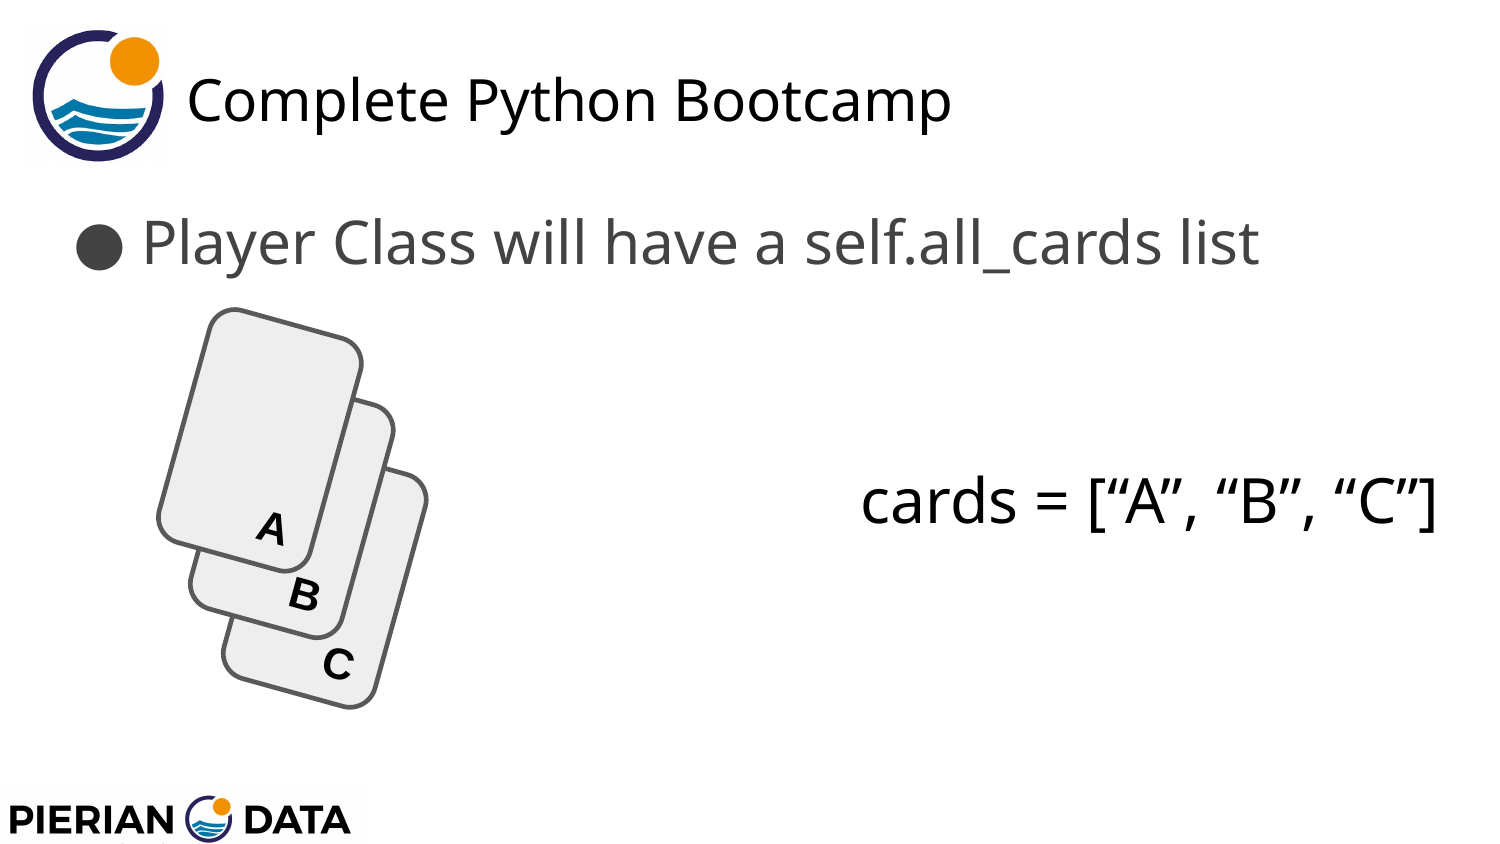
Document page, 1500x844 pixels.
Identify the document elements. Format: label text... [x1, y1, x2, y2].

text_box cards = [“A”, “B”, “C”] [801, 445, 1500, 589]
picture [24, 24, 172, 167]
list Player Class will have a self.all_cards list [51, 189, 1476, 354]
text_box C [223, 468, 427, 708]
picture [0, 787, 368, 844]
text_box A [158, 309, 362, 572]
text_box B [190, 399, 394, 638]
title Complete Python Bootcamp [176, 48, 1449, 143]
